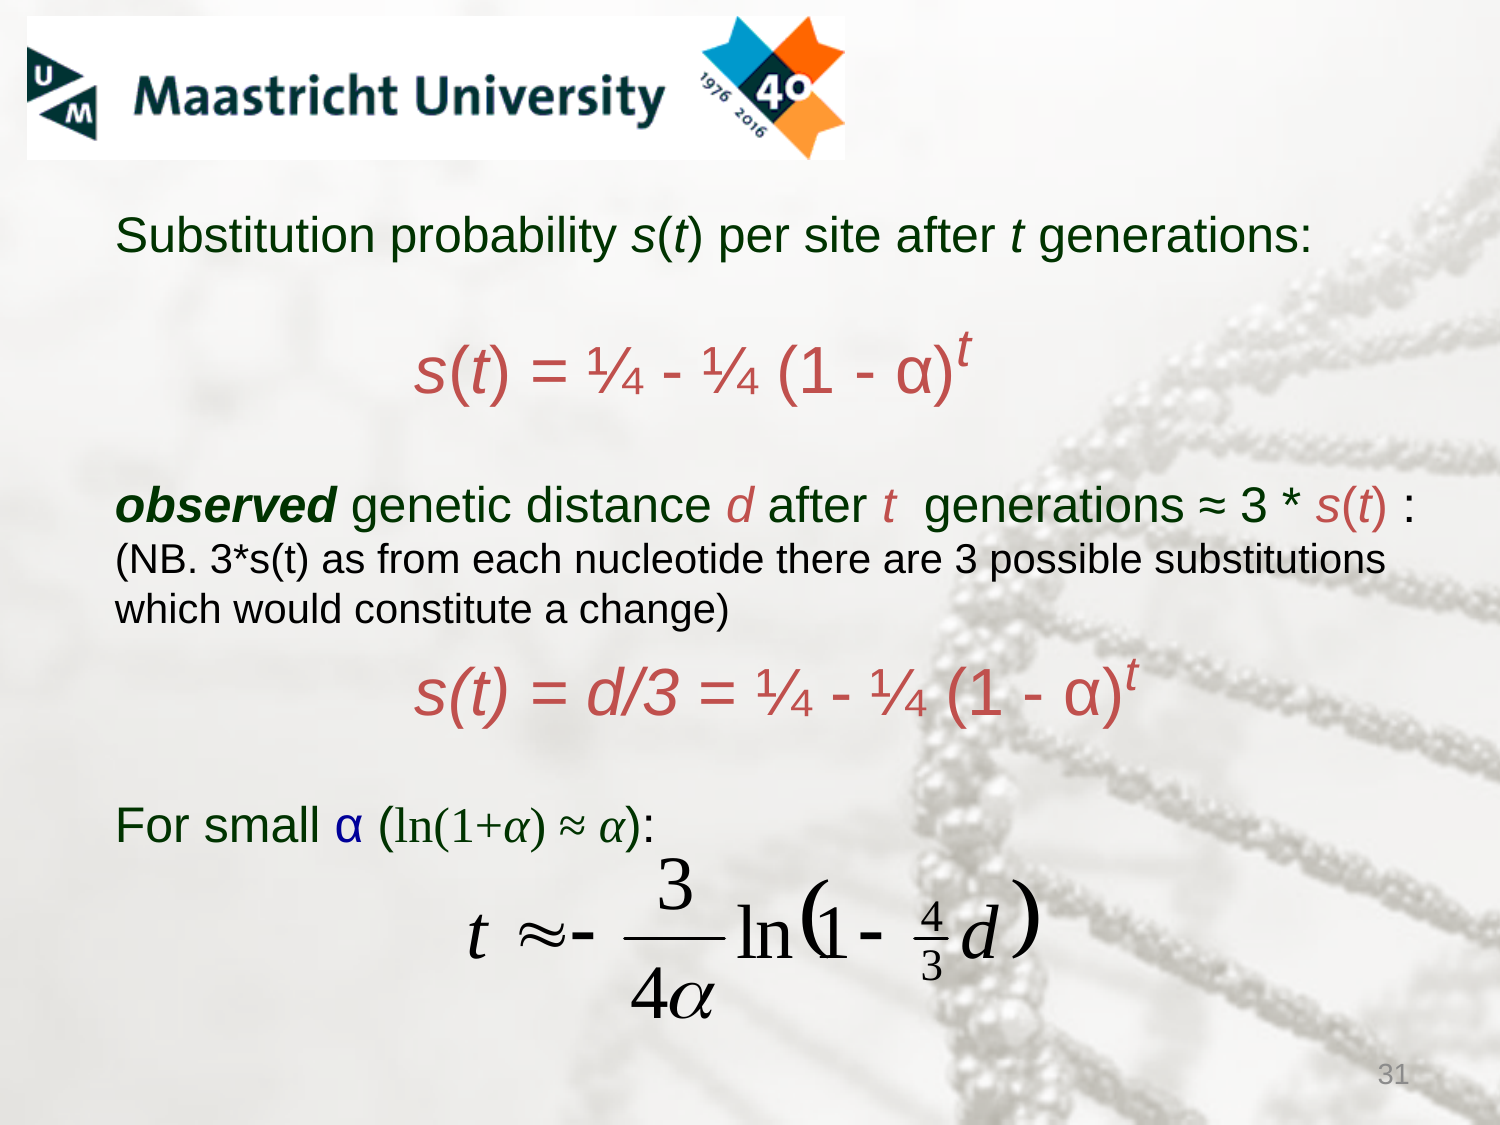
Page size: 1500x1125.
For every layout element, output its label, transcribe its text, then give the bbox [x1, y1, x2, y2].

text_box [457, 835, 1043, 1036]
slide_number 31 [1074, 1042, 1425, 1103]
picture [27, 16, 845, 160]
